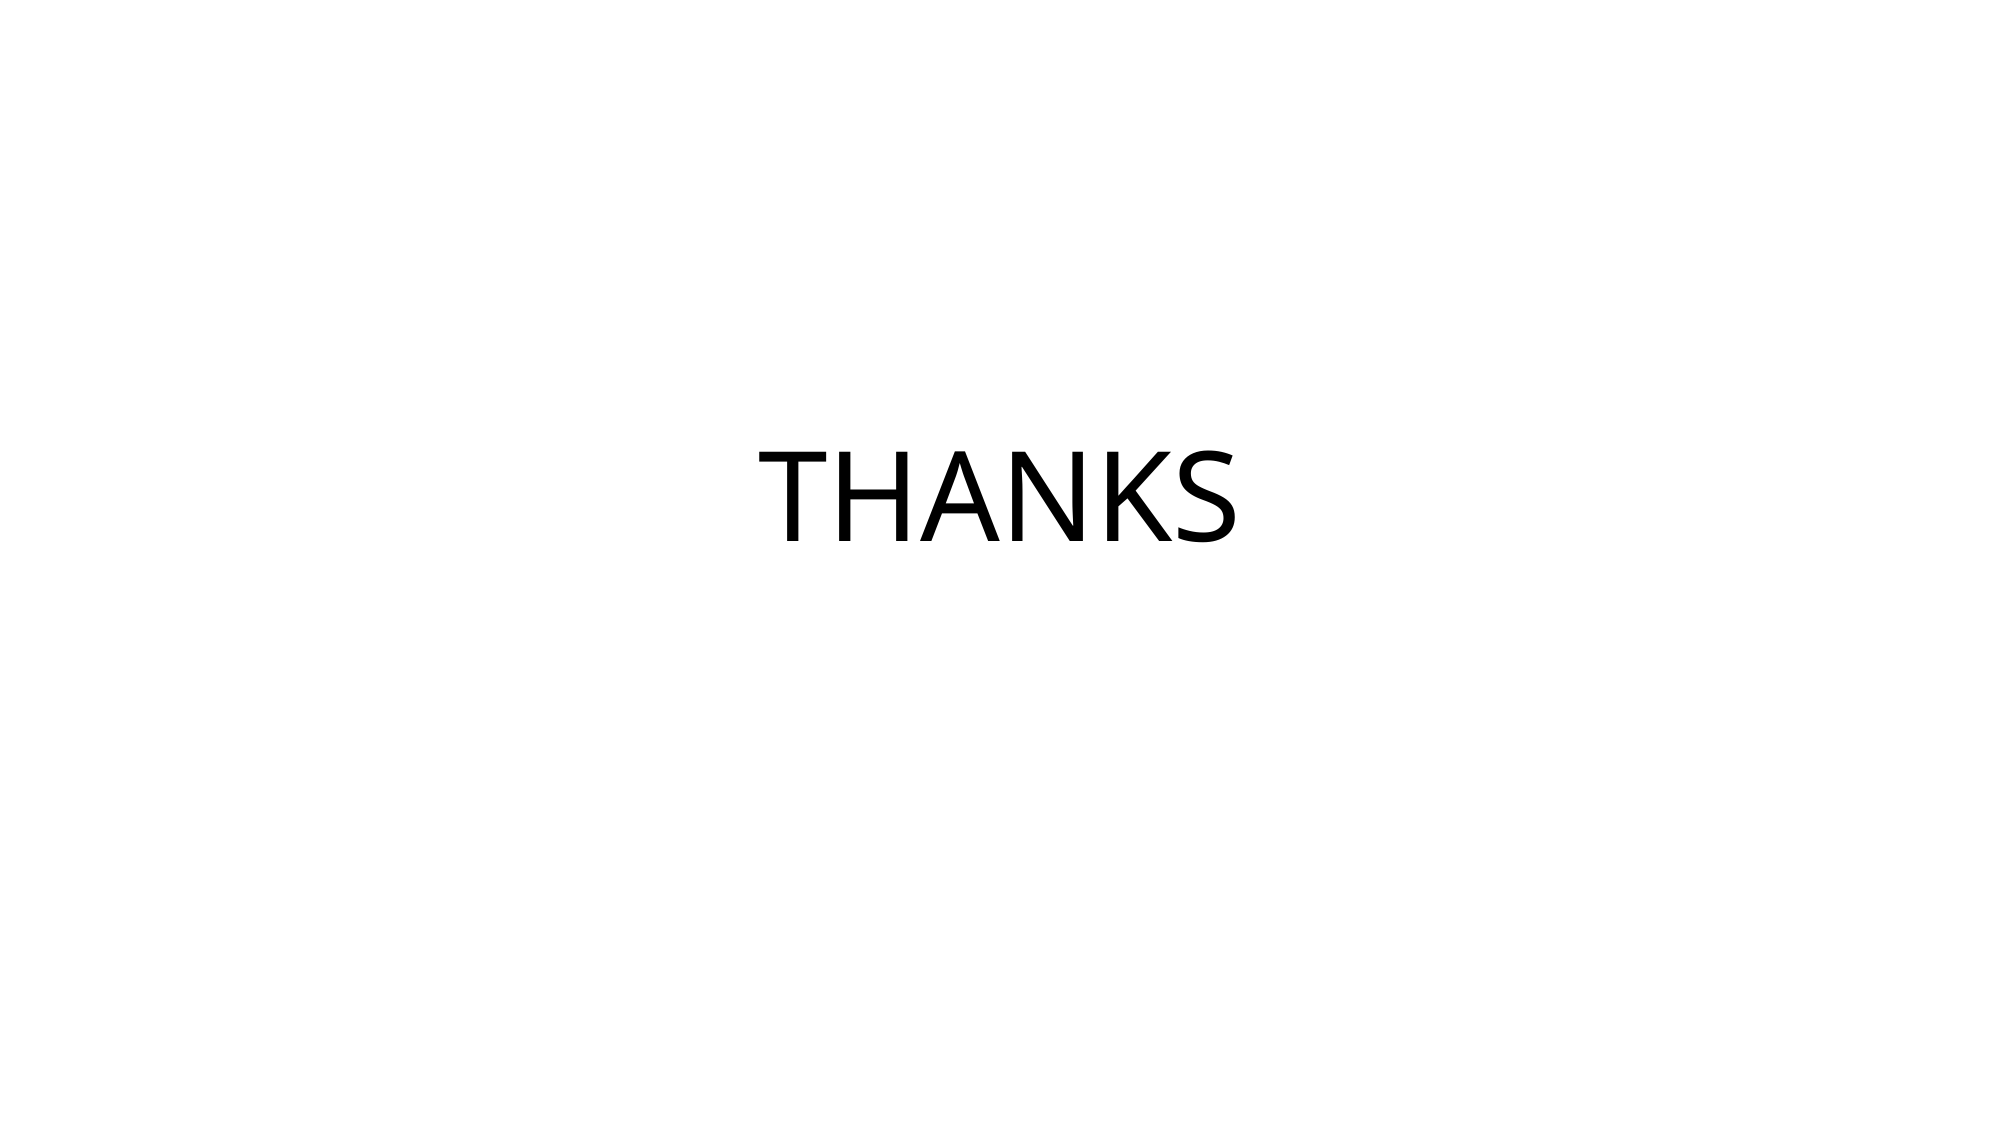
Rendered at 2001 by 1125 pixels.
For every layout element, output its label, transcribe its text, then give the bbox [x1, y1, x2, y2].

title THANKS [249, 184, 1750, 576]
